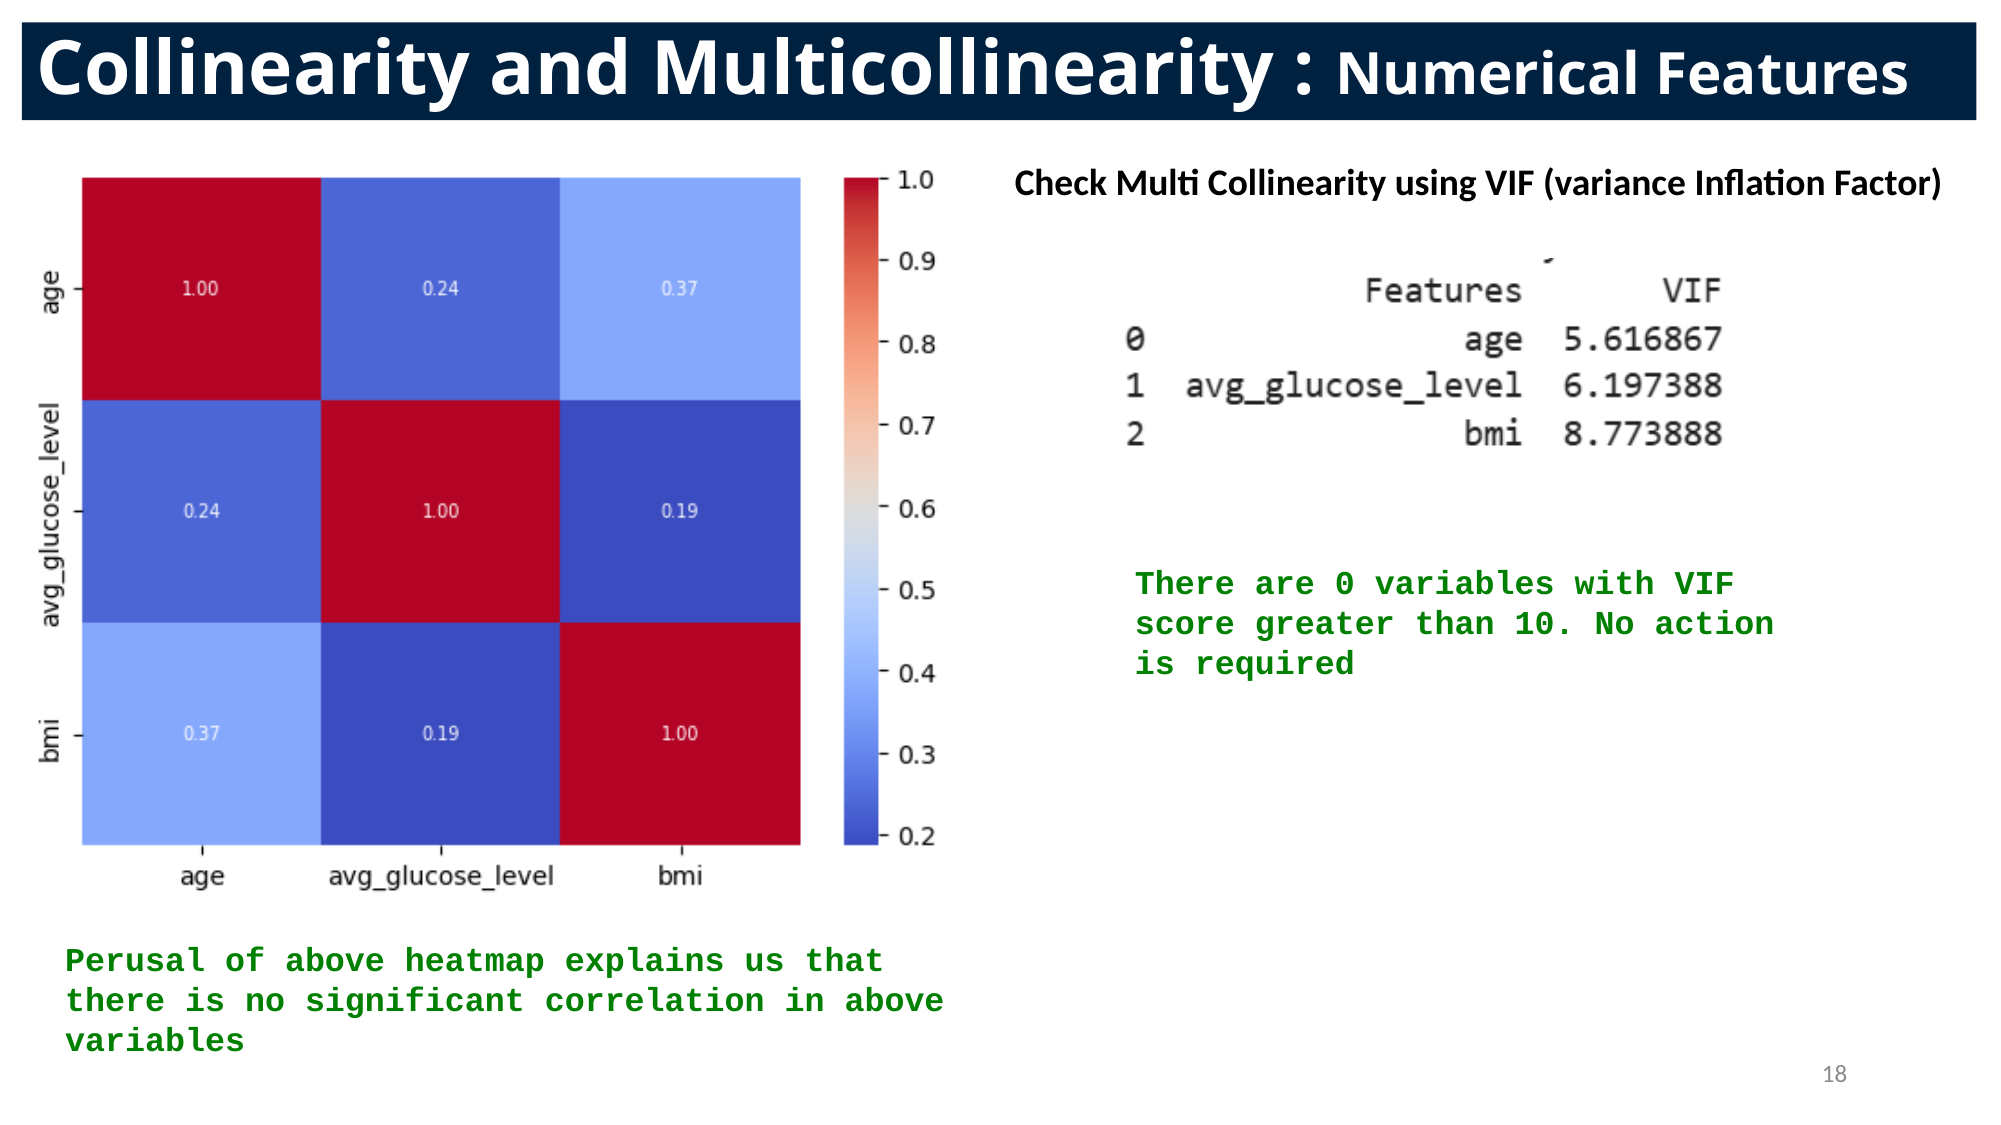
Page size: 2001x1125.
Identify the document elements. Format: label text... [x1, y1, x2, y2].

picture [1098, 258, 1763, 470]
text_box Collinearity and Multicollinearity : Numerical Features [21, 22, 1977, 121]
text_box There are 0 variables with VIF score greater than 10. No action is required [1135, 561, 1831, 682]
text_box Check Multi Collinearity using VIF (variance Inflation Factor) [999, 151, 1966, 211]
slide_number 18 [1412, 1042, 1863, 1103]
picture [21, 150, 953, 907]
text_box Perusal of above heatmap explains us that there is no significant correlation in above variables [65, 937, 953, 1058]
